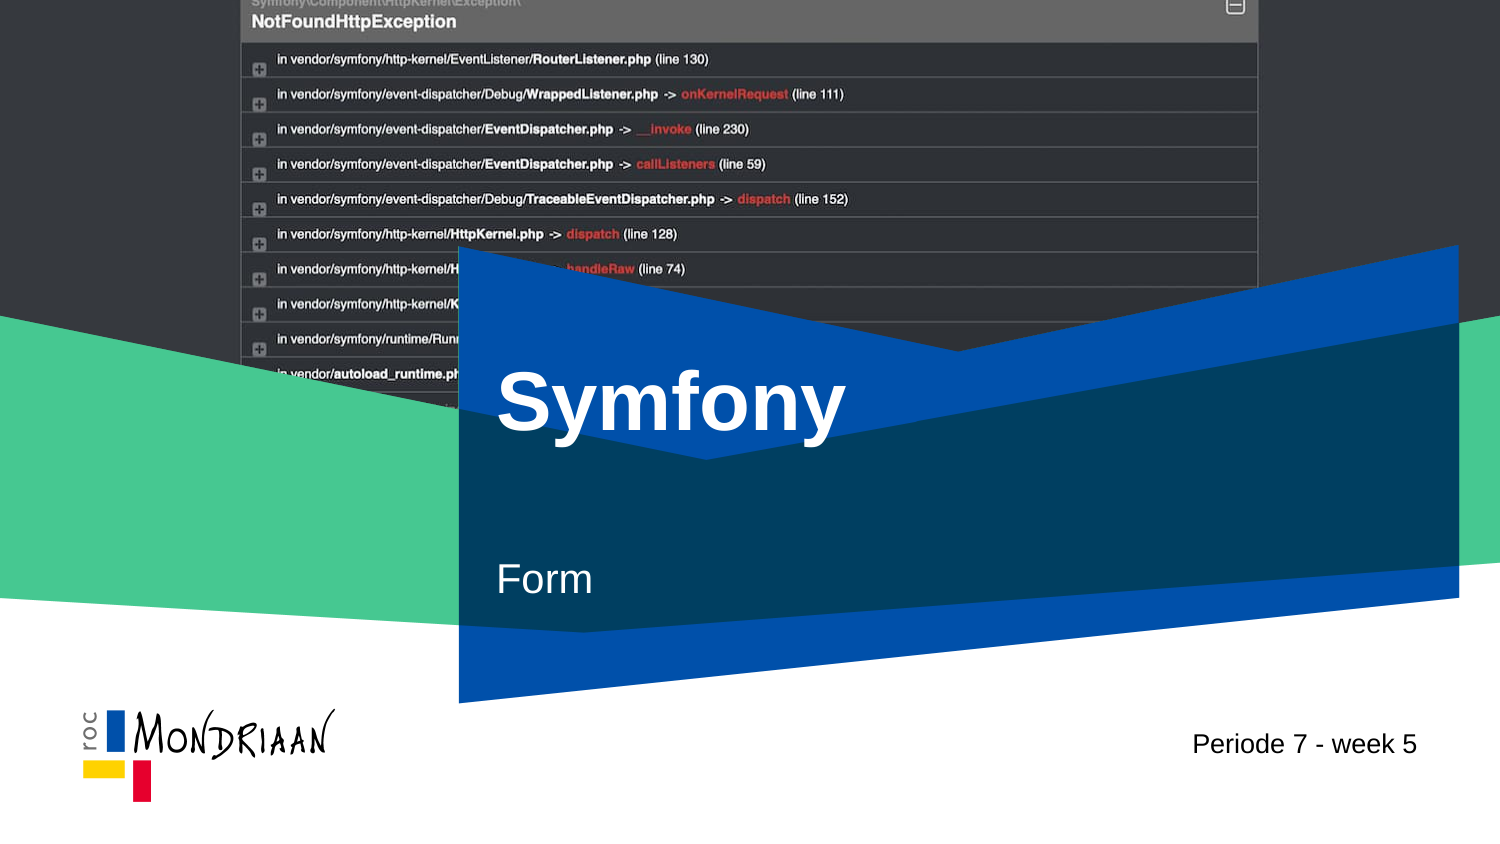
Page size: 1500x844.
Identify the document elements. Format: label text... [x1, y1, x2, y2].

title Symfony [496, 410, 1441, 555]
subtitle Form [496, 555, 1441, 615]
slide_number Periode 7 - week 5 [1122, 726, 1418, 762]
picture [0, 0, 1500, 844]
